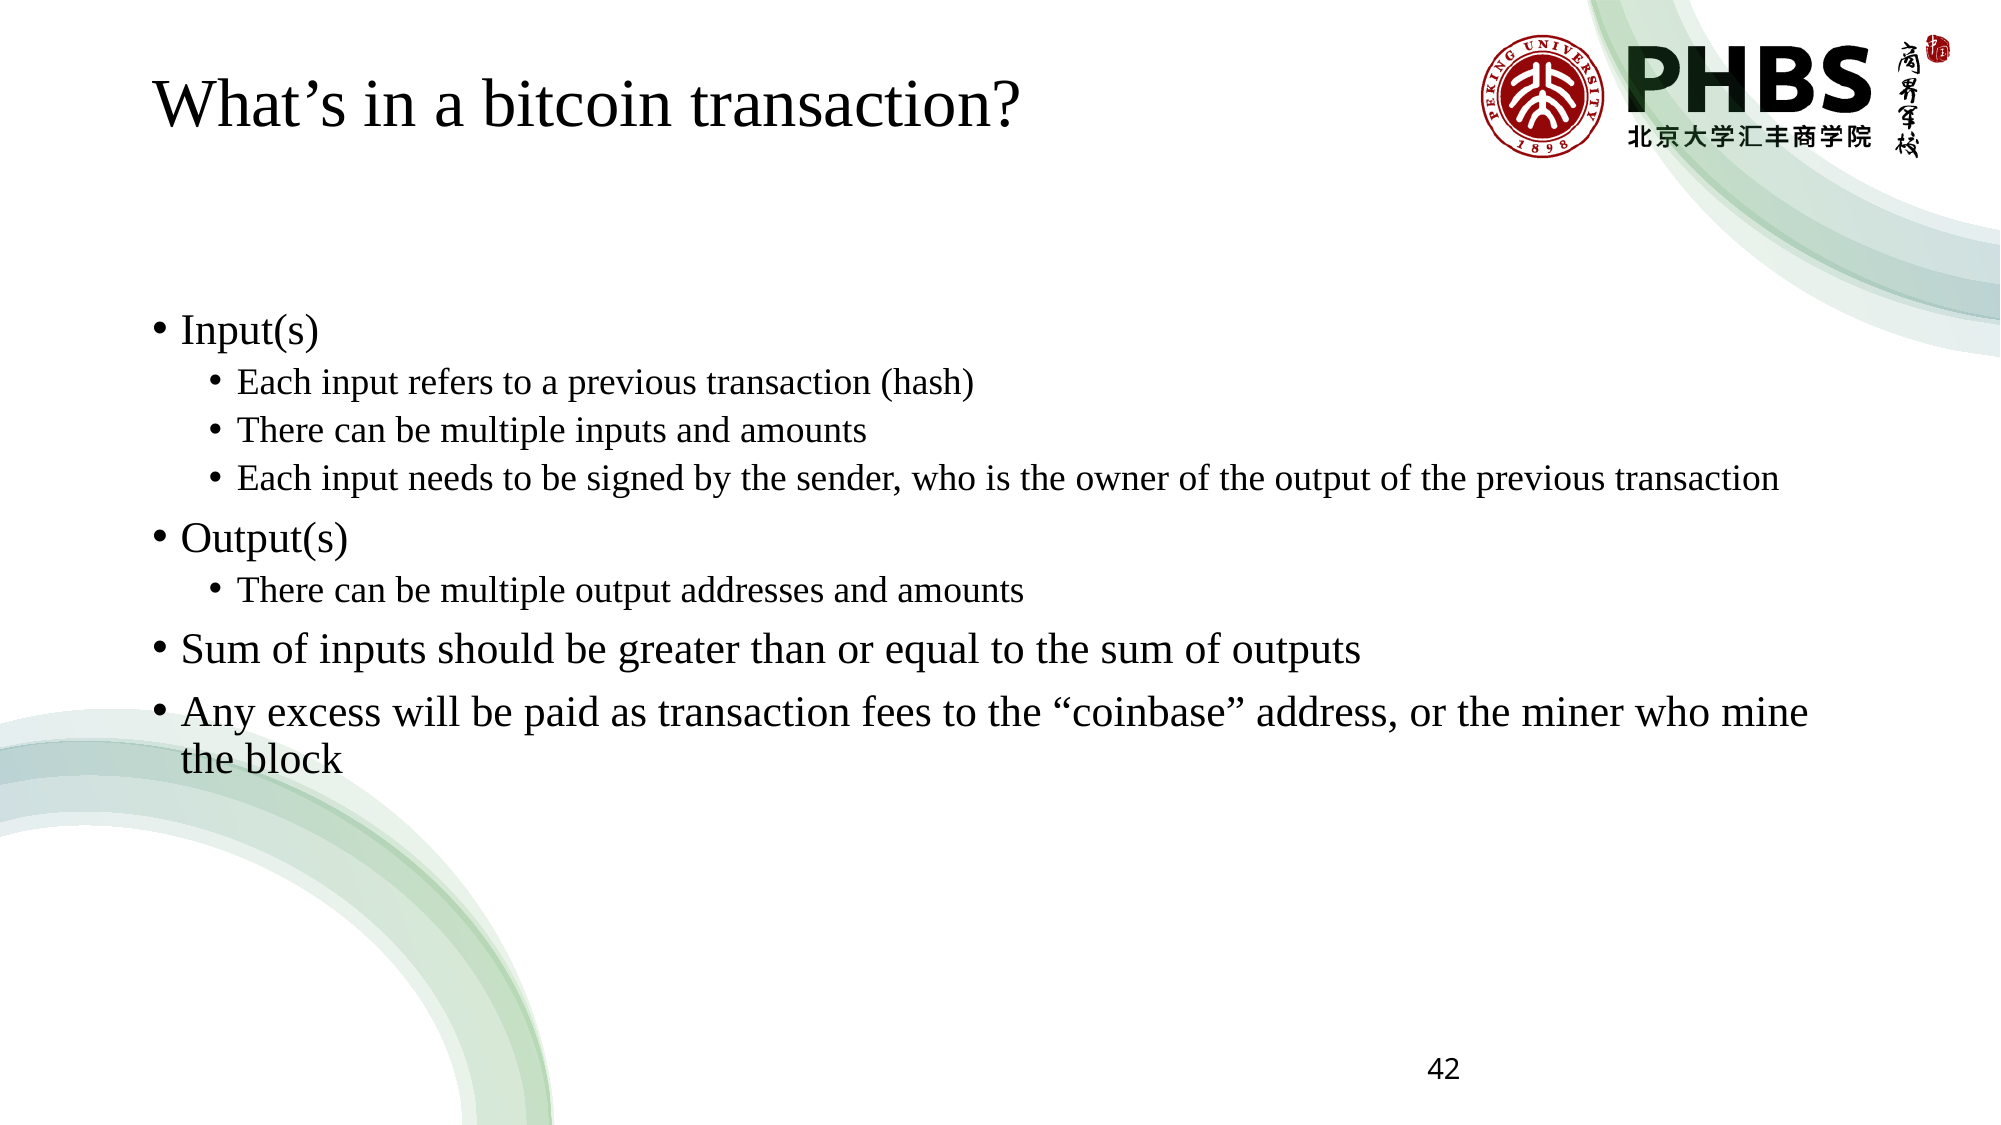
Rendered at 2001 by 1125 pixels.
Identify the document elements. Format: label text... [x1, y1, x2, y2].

picture [1458, 0, 1609, 59]
footer [249, 1042, 757, 1103]
list Input(s) Each input refers to a previous transaction (hash) There can be multiple inputs and amounts Each input needs to be signed by the sender, who is the owner of the output of the previous transaction Output(s) There can be multiple output addresses and amounts Sum of inputs should be greater than or equal to the sum of outputs Any excess will be paid as transaction fees to the “coinbase” address, or the miner who mine the block [137, 299, 1863, 1014]
picture [1625, 0, 2000, 185]
slide_number 42 [1412, 1042, 1750, 1103]
title What’s in a bitcoin transaction? [137, 59, 1863, 278]
